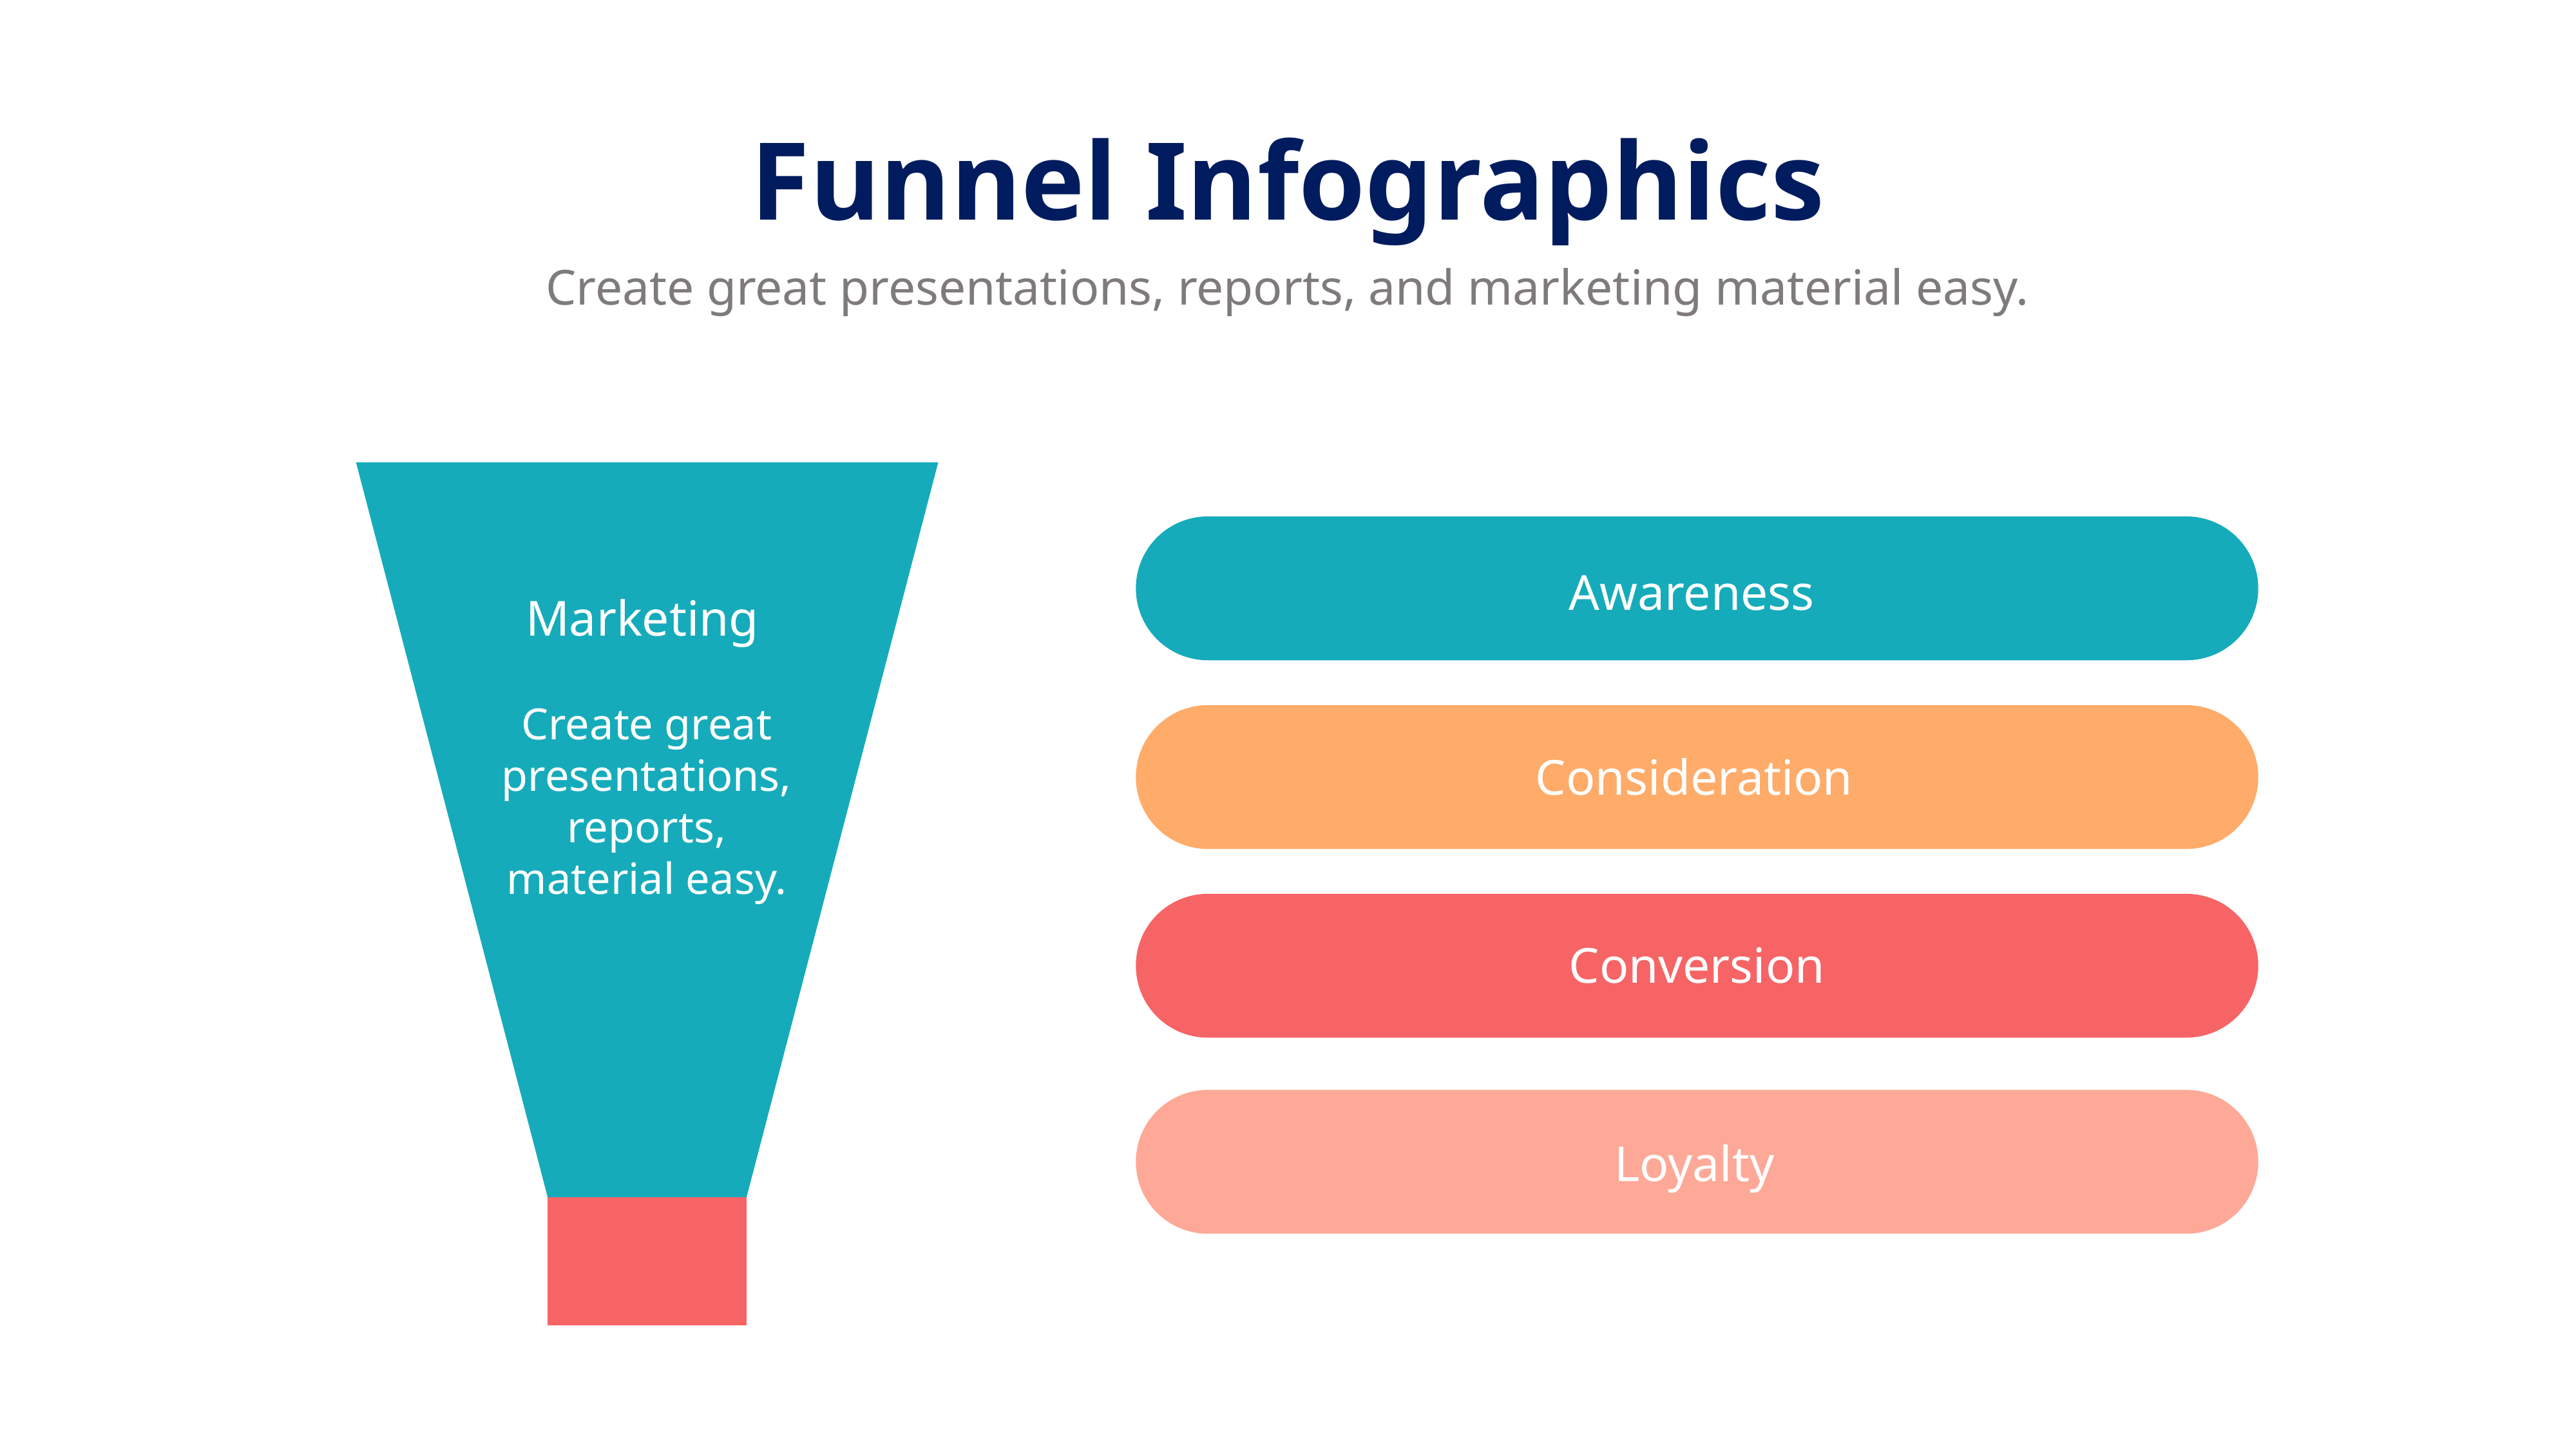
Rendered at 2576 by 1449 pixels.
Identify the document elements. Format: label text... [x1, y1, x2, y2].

text_box Marketing [497, 583, 787, 651]
text_box [1135, 893, 2259, 1039]
text_box Loyalty [1217, 1128, 2172, 1197]
text_box [356, 462, 939, 1197]
text_box Consideration [1217, 742, 2172, 810]
text_box [1135, 704, 2259, 850]
text_box Create great presentations, reports, and marketing material easy. [281, 251, 2295, 319]
text_box Create great presentations, reports, material easy. [475, 692, 819, 907]
text_box [548, 1197, 747, 1326]
text_box Awareness [1214, 556, 2170, 625]
text_box [1135, 1089, 2259, 1235]
text_box Conversion [1219, 930, 2175, 998]
text_box [1135, 515, 2259, 661]
text_box Funnel Infographics [741, 108, 1835, 247]
